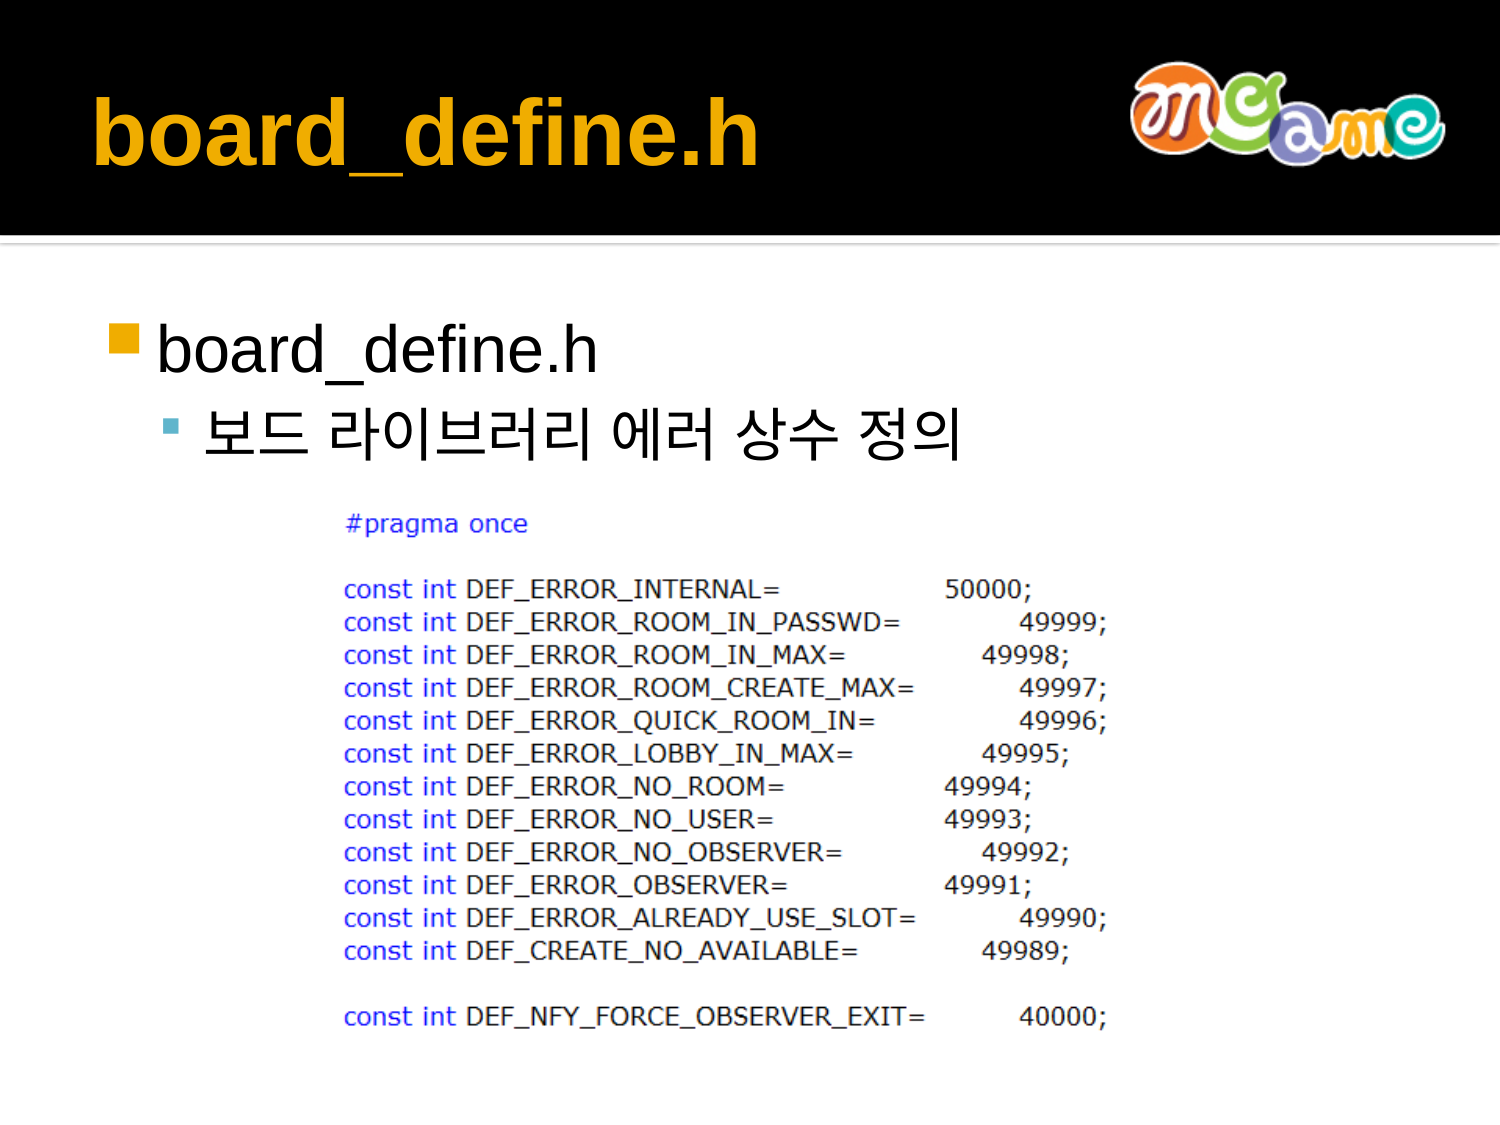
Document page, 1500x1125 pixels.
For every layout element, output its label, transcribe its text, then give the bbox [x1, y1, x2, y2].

picture [336, 503, 1135, 1043]
list board_define.h 보드 라이브러리 에러 상수 정의 [75, 291, 1425, 1050]
picture [1104, 42, 1469, 178]
title board_define.h [75, 25, 1425, 231]
